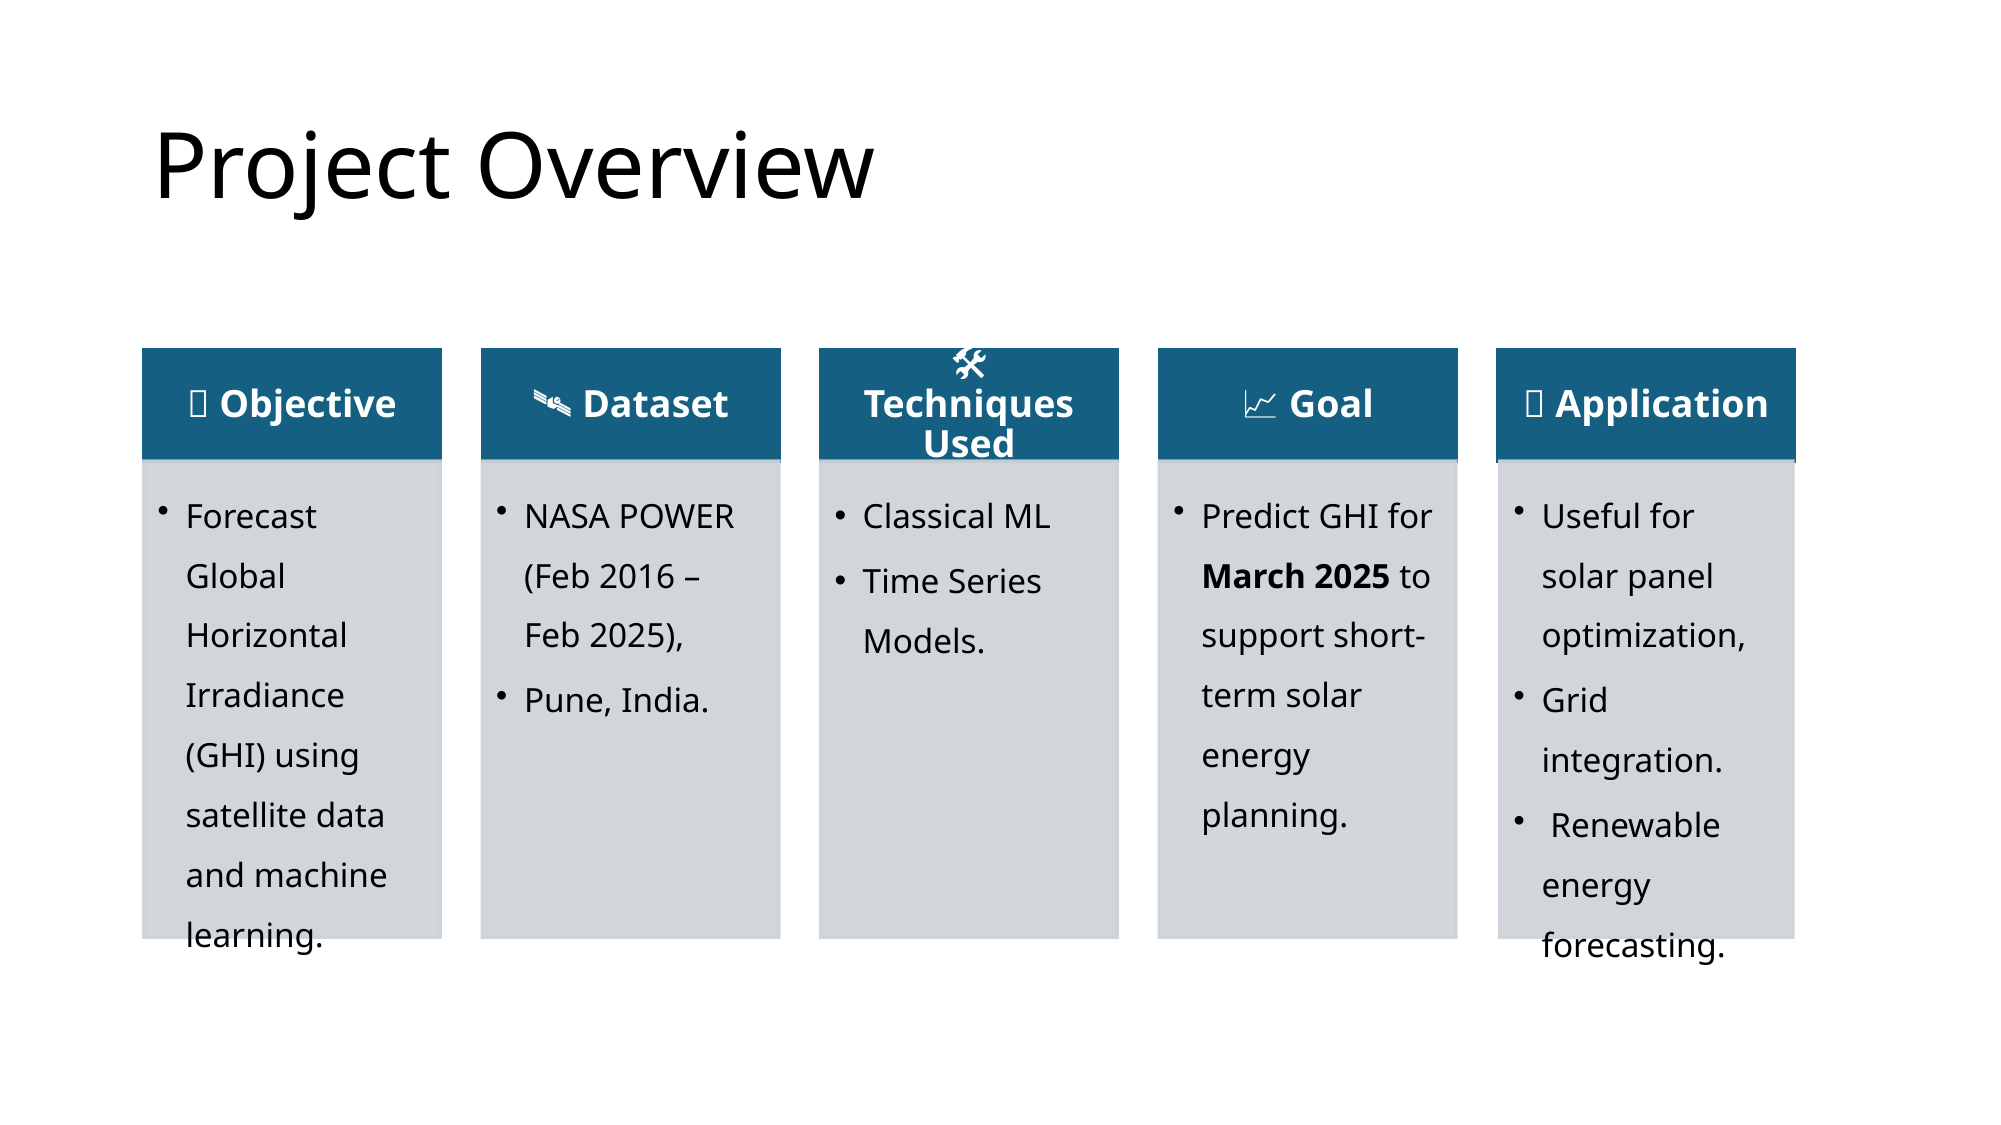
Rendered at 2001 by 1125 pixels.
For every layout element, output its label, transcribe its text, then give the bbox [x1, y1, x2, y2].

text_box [142, 276, 1796, 1011]
title Project Overview [137, 60, 1863, 278]
